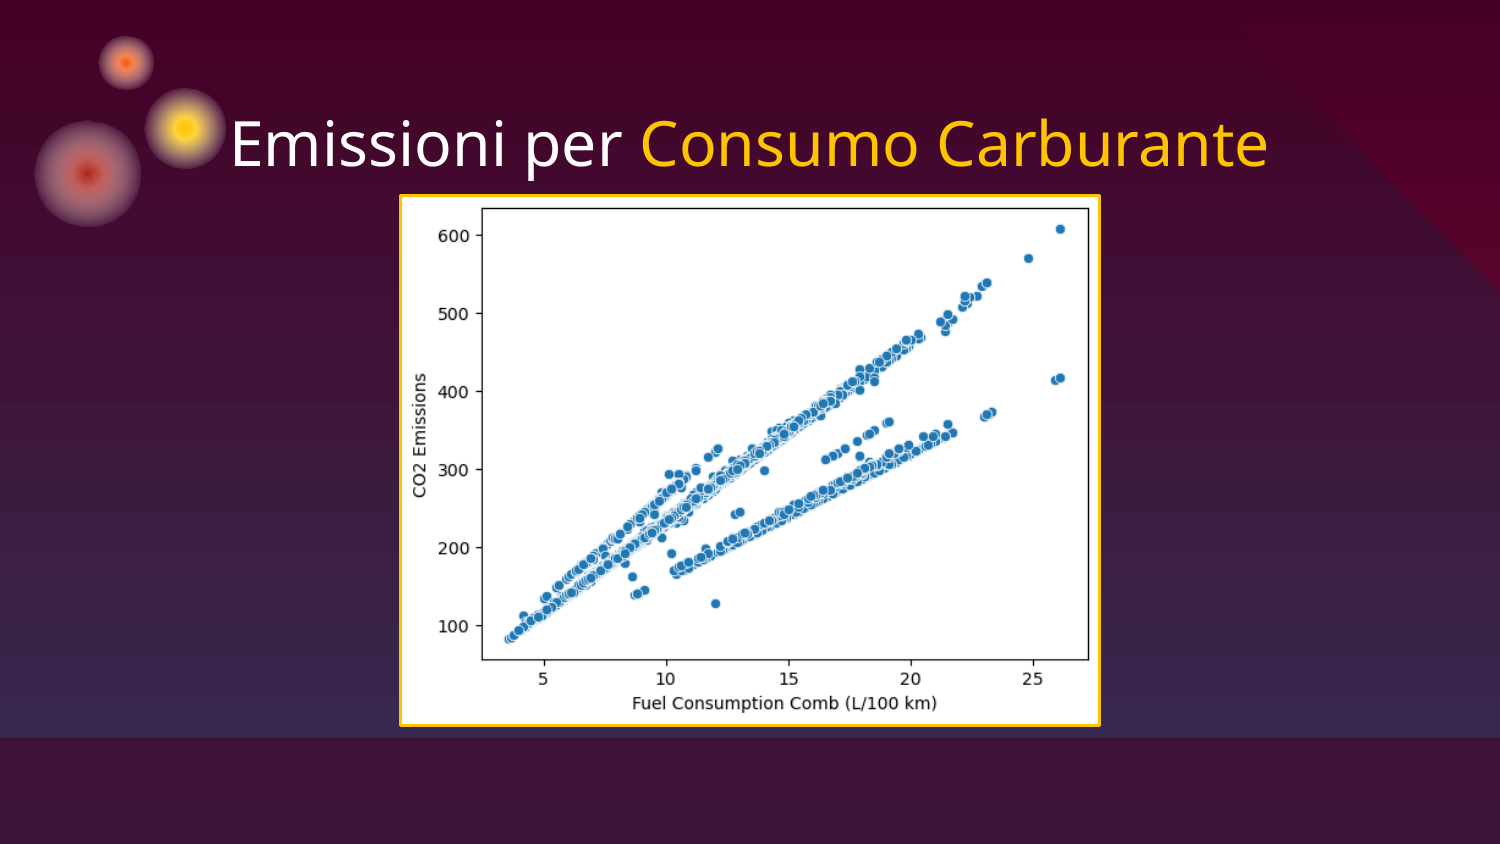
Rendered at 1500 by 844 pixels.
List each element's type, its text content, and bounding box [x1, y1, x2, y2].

title Emissioni per Consumo Carburante [118, 88, 1382, 167]
picture [401, 197, 1099, 725]
text_box [98, 35, 153, 89]
text_box [34, 121, 141, 227]
